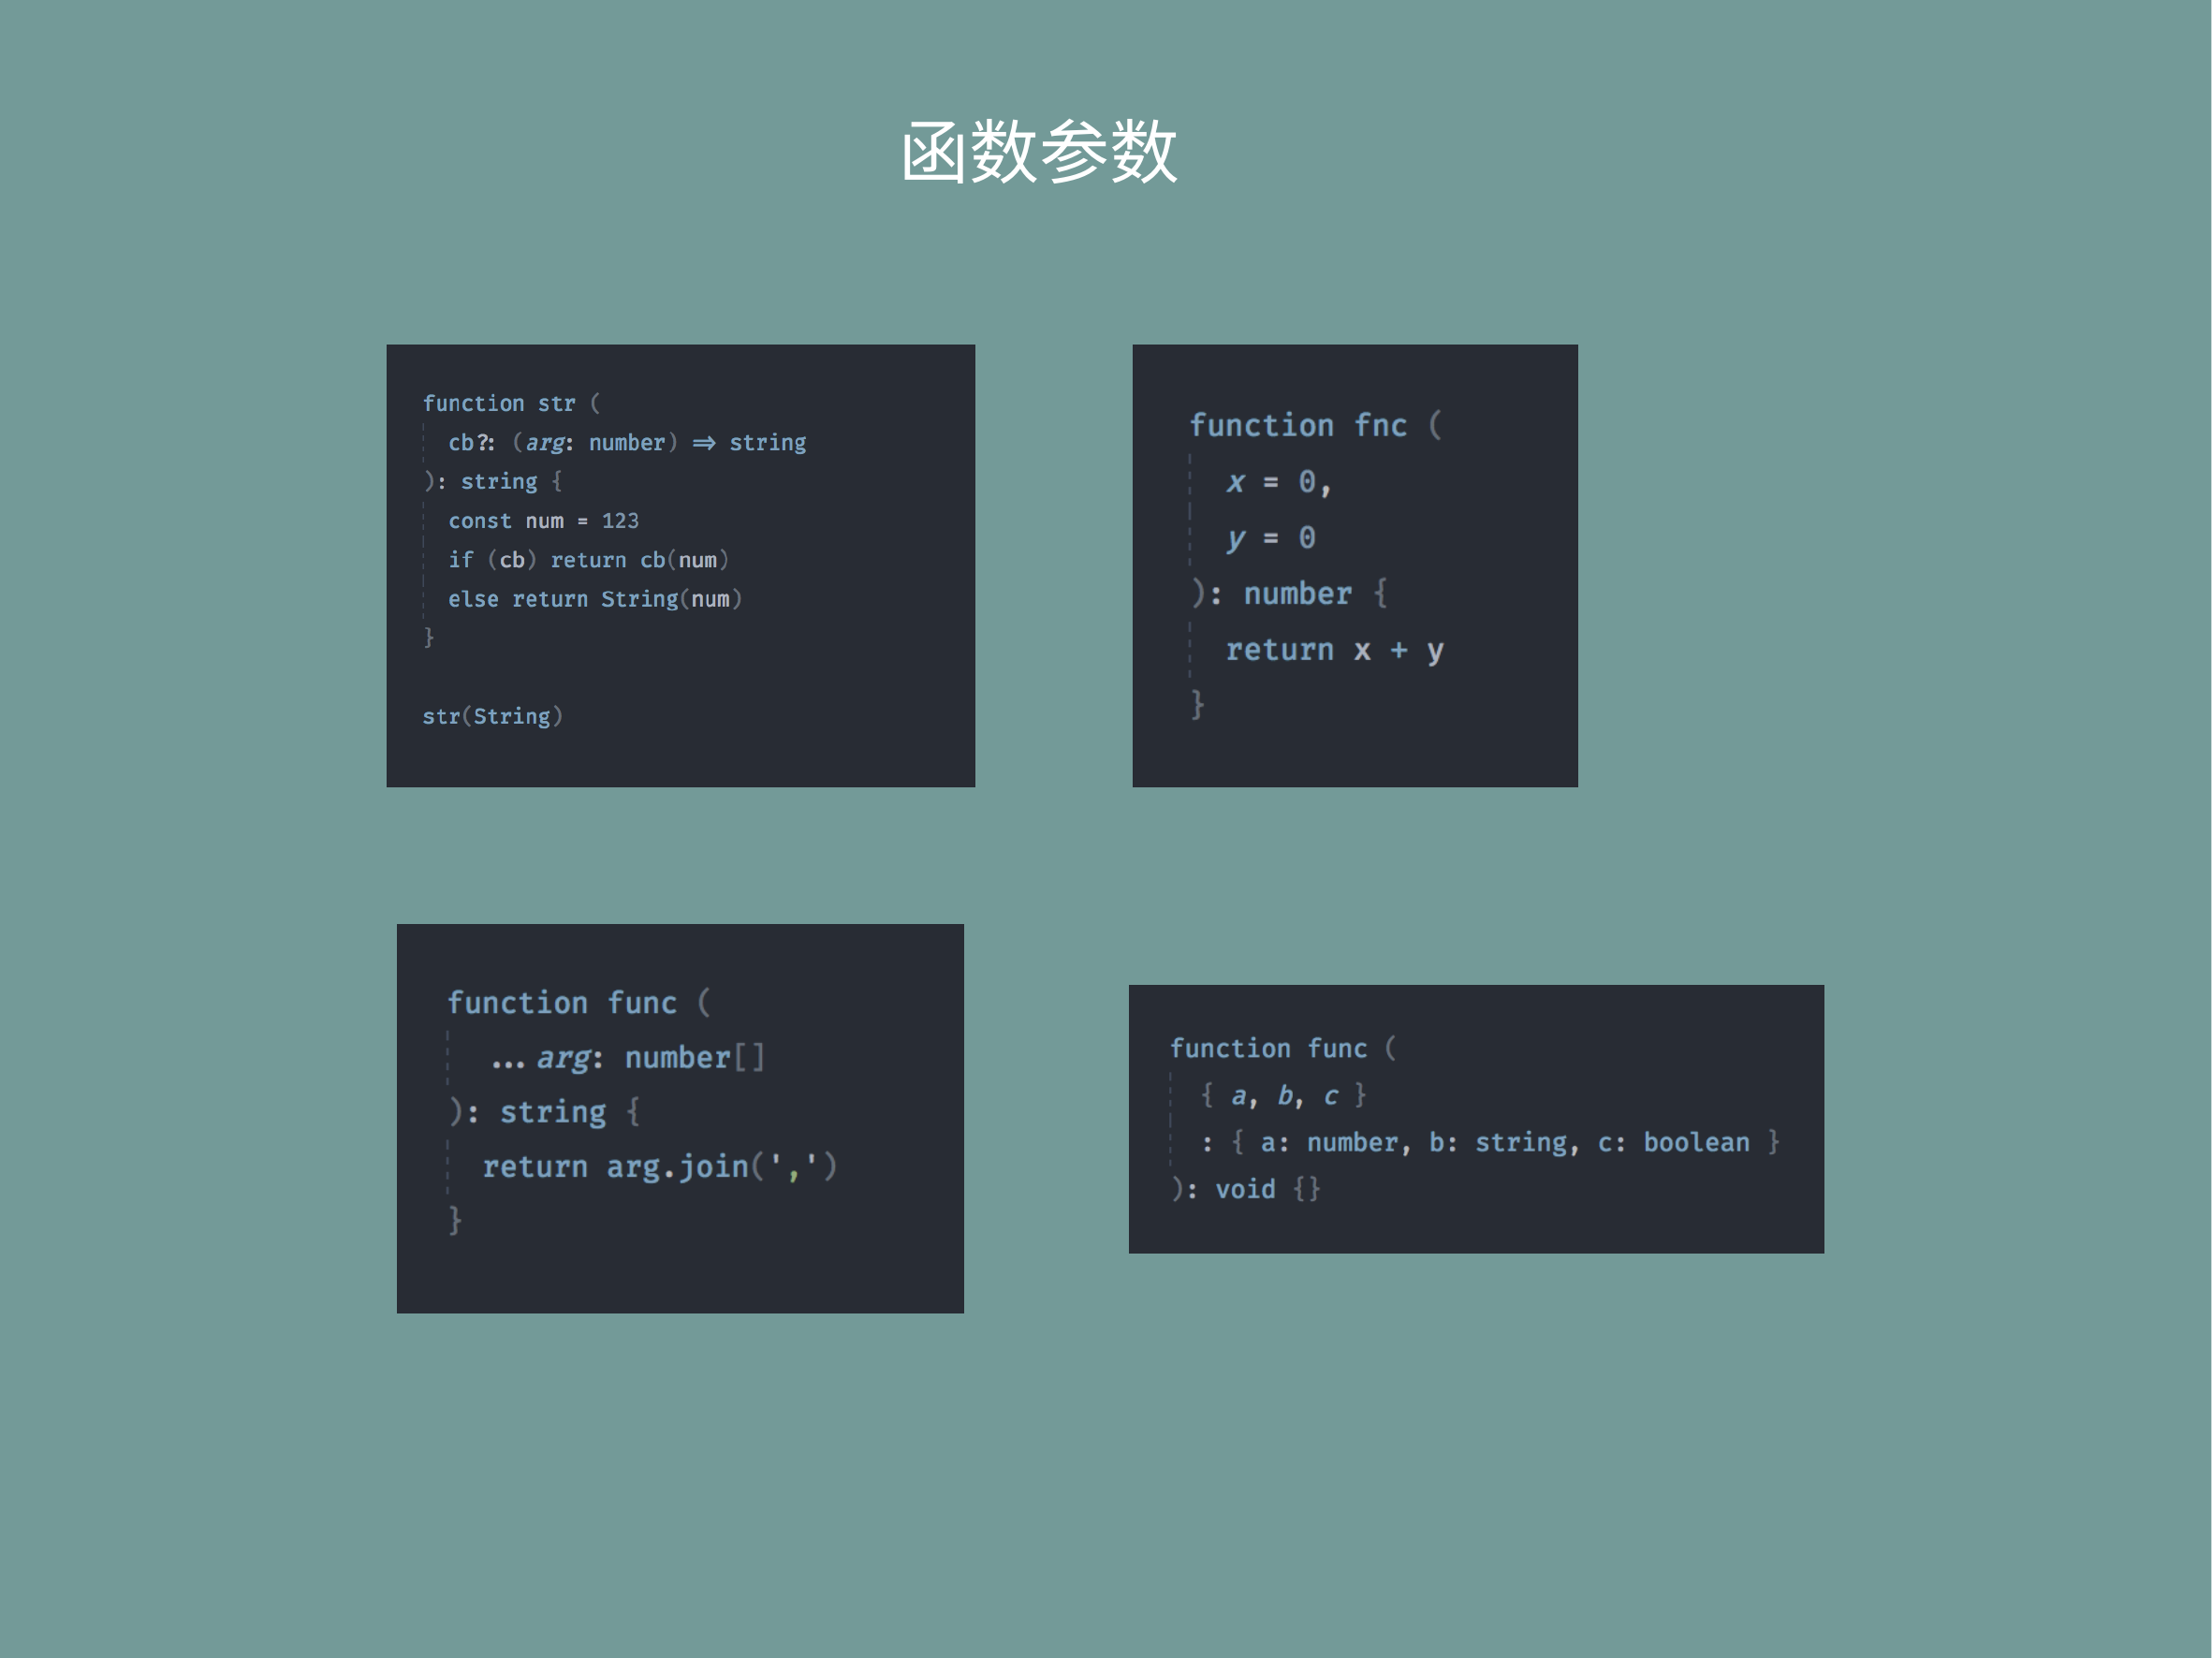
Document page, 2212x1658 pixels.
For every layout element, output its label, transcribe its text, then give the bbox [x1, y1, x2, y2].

picture [397, 924, 965, 1313]
picture [387, 344, 975, 787]
text_box 函数参数 [890, 100, 1188, 200]
picture [1133, 344, 1578, 787]
picture [1128, 984, 1825, 1254]
